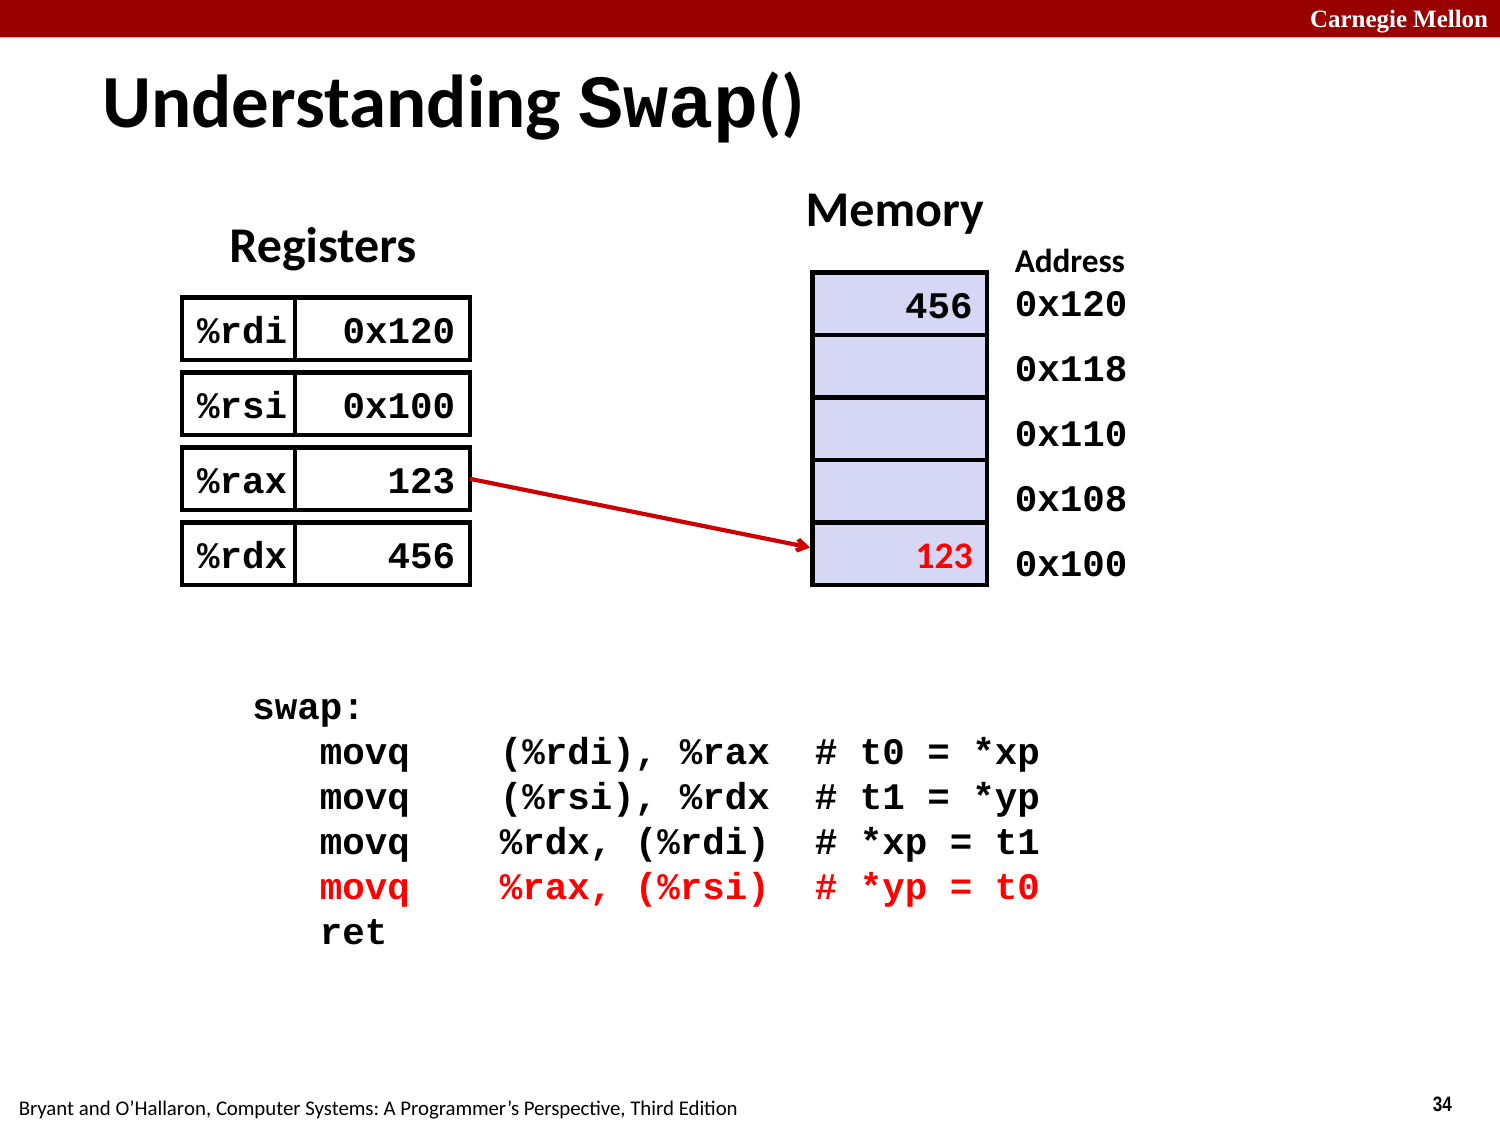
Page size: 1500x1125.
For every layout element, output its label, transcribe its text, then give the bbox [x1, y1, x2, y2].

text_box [469, 478, 811, 548]
text_box 456 [812, 272, 988, 335]
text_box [999, 231, 1201, 592]
text_box [812, 397, 988, 460]
text_box Registers [214, 205, 432, 281]
text_box Memory [790, 169, 1000, 245]
text_box swap: movq (%rdi), %rax # t0 = *xp movq (%rsi), %rdx # t1 = *yp movq %rdx, (%rdi) # *xp = t1 movq %rax, (%rsi) # *yp = t0 ret [237, 674, 1200, 960]
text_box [181, 297, 470, 586]
title Understanding Swap() [87, 49, 1134, 145]
text_box 123 [812, 522, 988, 585]
text_box [812, 335, 988, 397]
text_box [812, 460, 988, 522]
